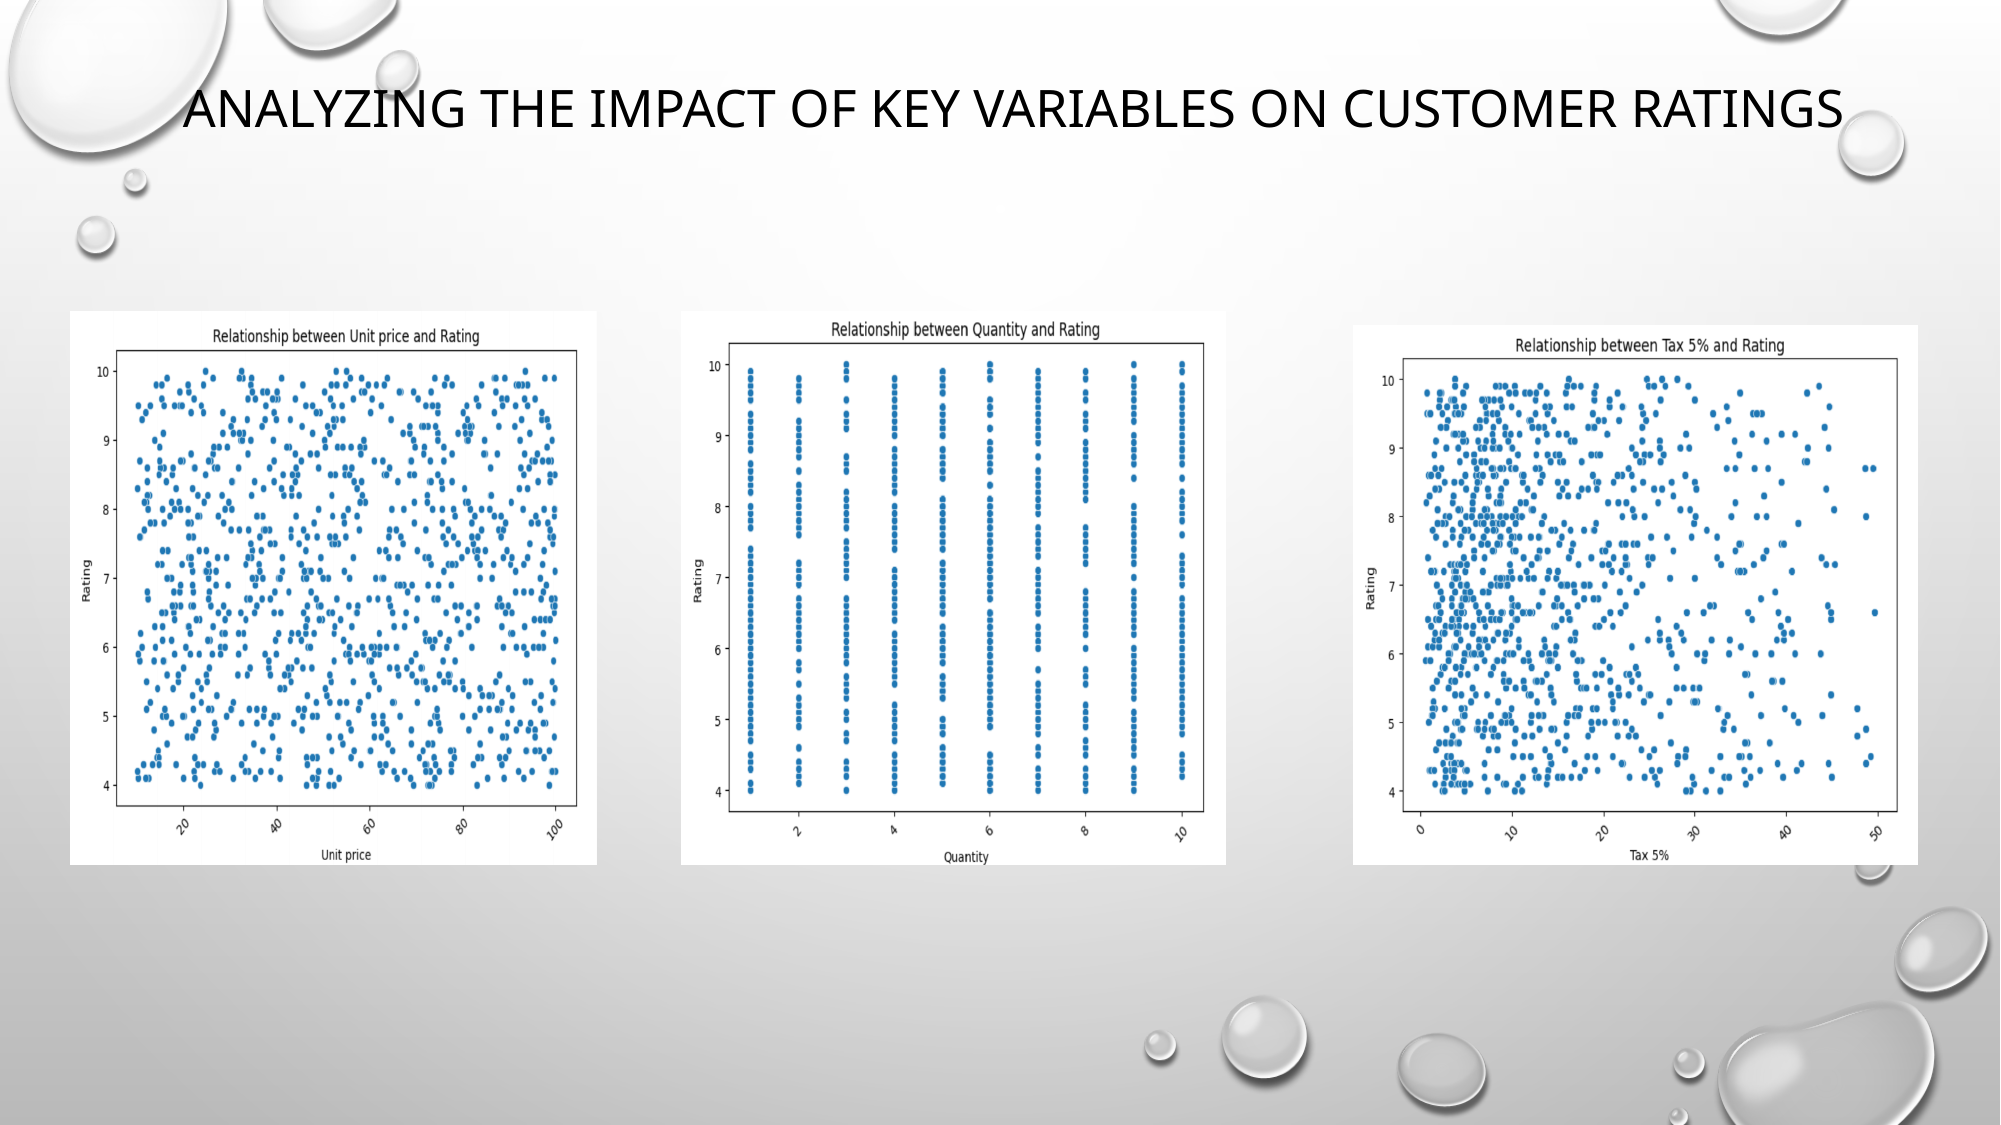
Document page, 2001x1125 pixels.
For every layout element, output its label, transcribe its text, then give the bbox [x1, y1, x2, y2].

title Analyzing the Impact of Key Variables on Customer Ratings [164, 57, 1865, 166]
picture [0, 0, 2000, 1125]
